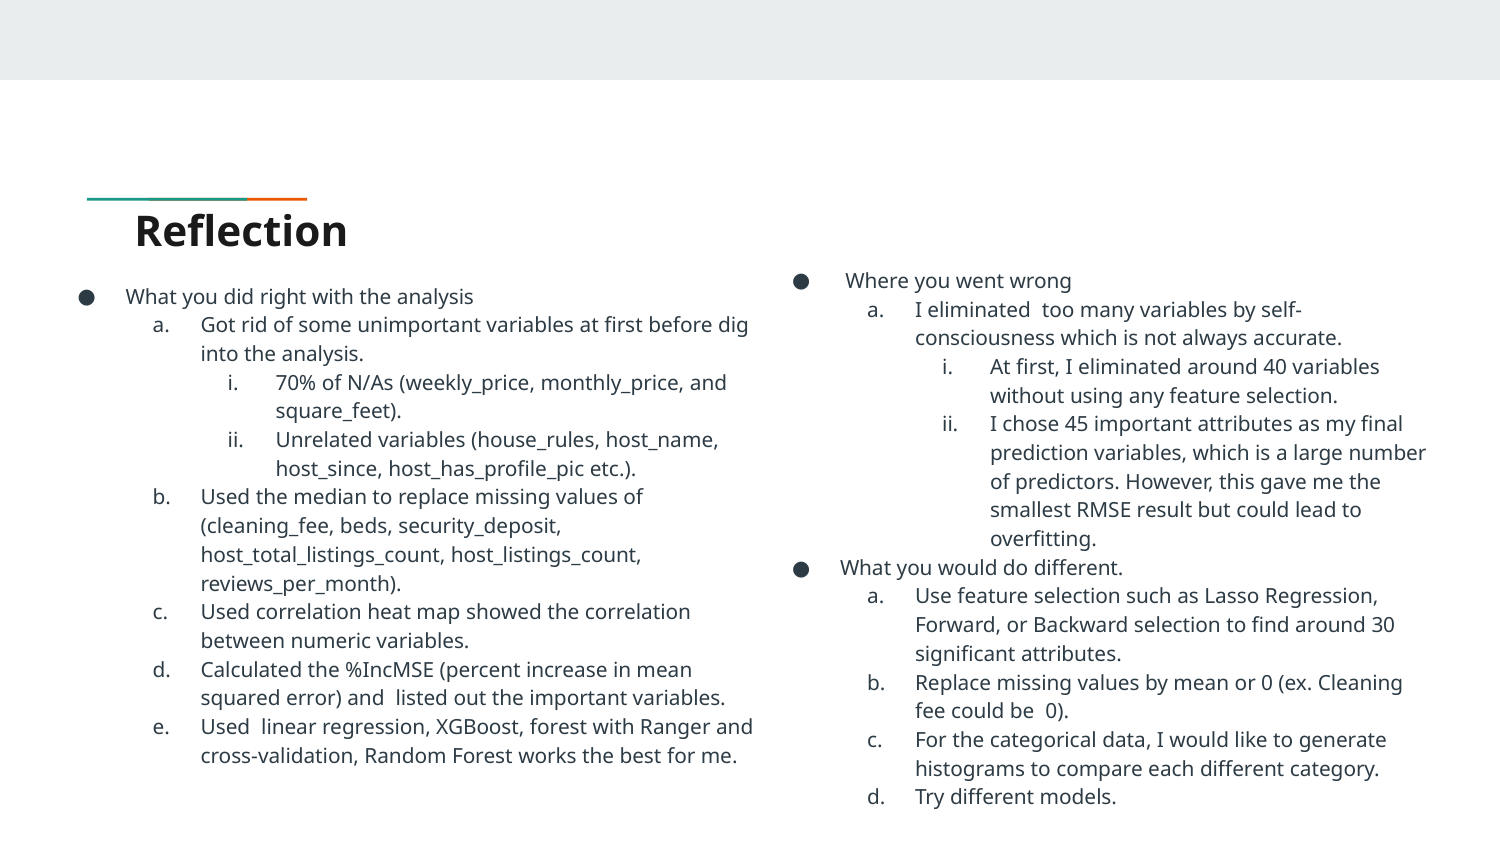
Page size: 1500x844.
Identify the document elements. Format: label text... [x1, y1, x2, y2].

title Reflection [119, 186, 1381, 264]
list What you did right with the analysis Got rid of some unimportant variables at first before dig into the analysis. 70% of N/As (weekly_price, monthly_price, and square_feet). Unrelated variables (house_rules, host_name, host_since, host_has_profile_pic etc.). Used the median to replace missing values of (cleaning_fee, beds, security_deposit, host_total_listings_count, host_listings_count, reviews_per_month). Used correlation heat map showed the correlation between numeric variables. Calculated the %IncMSE (percent increase in mean squared error) and listed out the important variables. Used linear regression, XGBoost, forest with Ranger and cross-validation, Random Forest works the best for me. [35, 264, 776, 836]
list Where you went wrong I eliminated too many variables by self-consciousness which is not always accurate. At first, I eliminated around 40 variables without using any feature selection. I chose 45 important attributes as my final prediction variables, which is a large number of predictors. However, this gave me the smallest RMSE result but could lead to overfitting. What you would do different. Use feature selection such as Lasso Regression, Forward, or Backward selection to find around 30 significant attributes. Replace missing values by mean or 0 (ex. Cleaning fee could be 0). For the categorical data, I would like to generate histograms to compare each different category. Try different models. [750, 248, 1445, 768]
